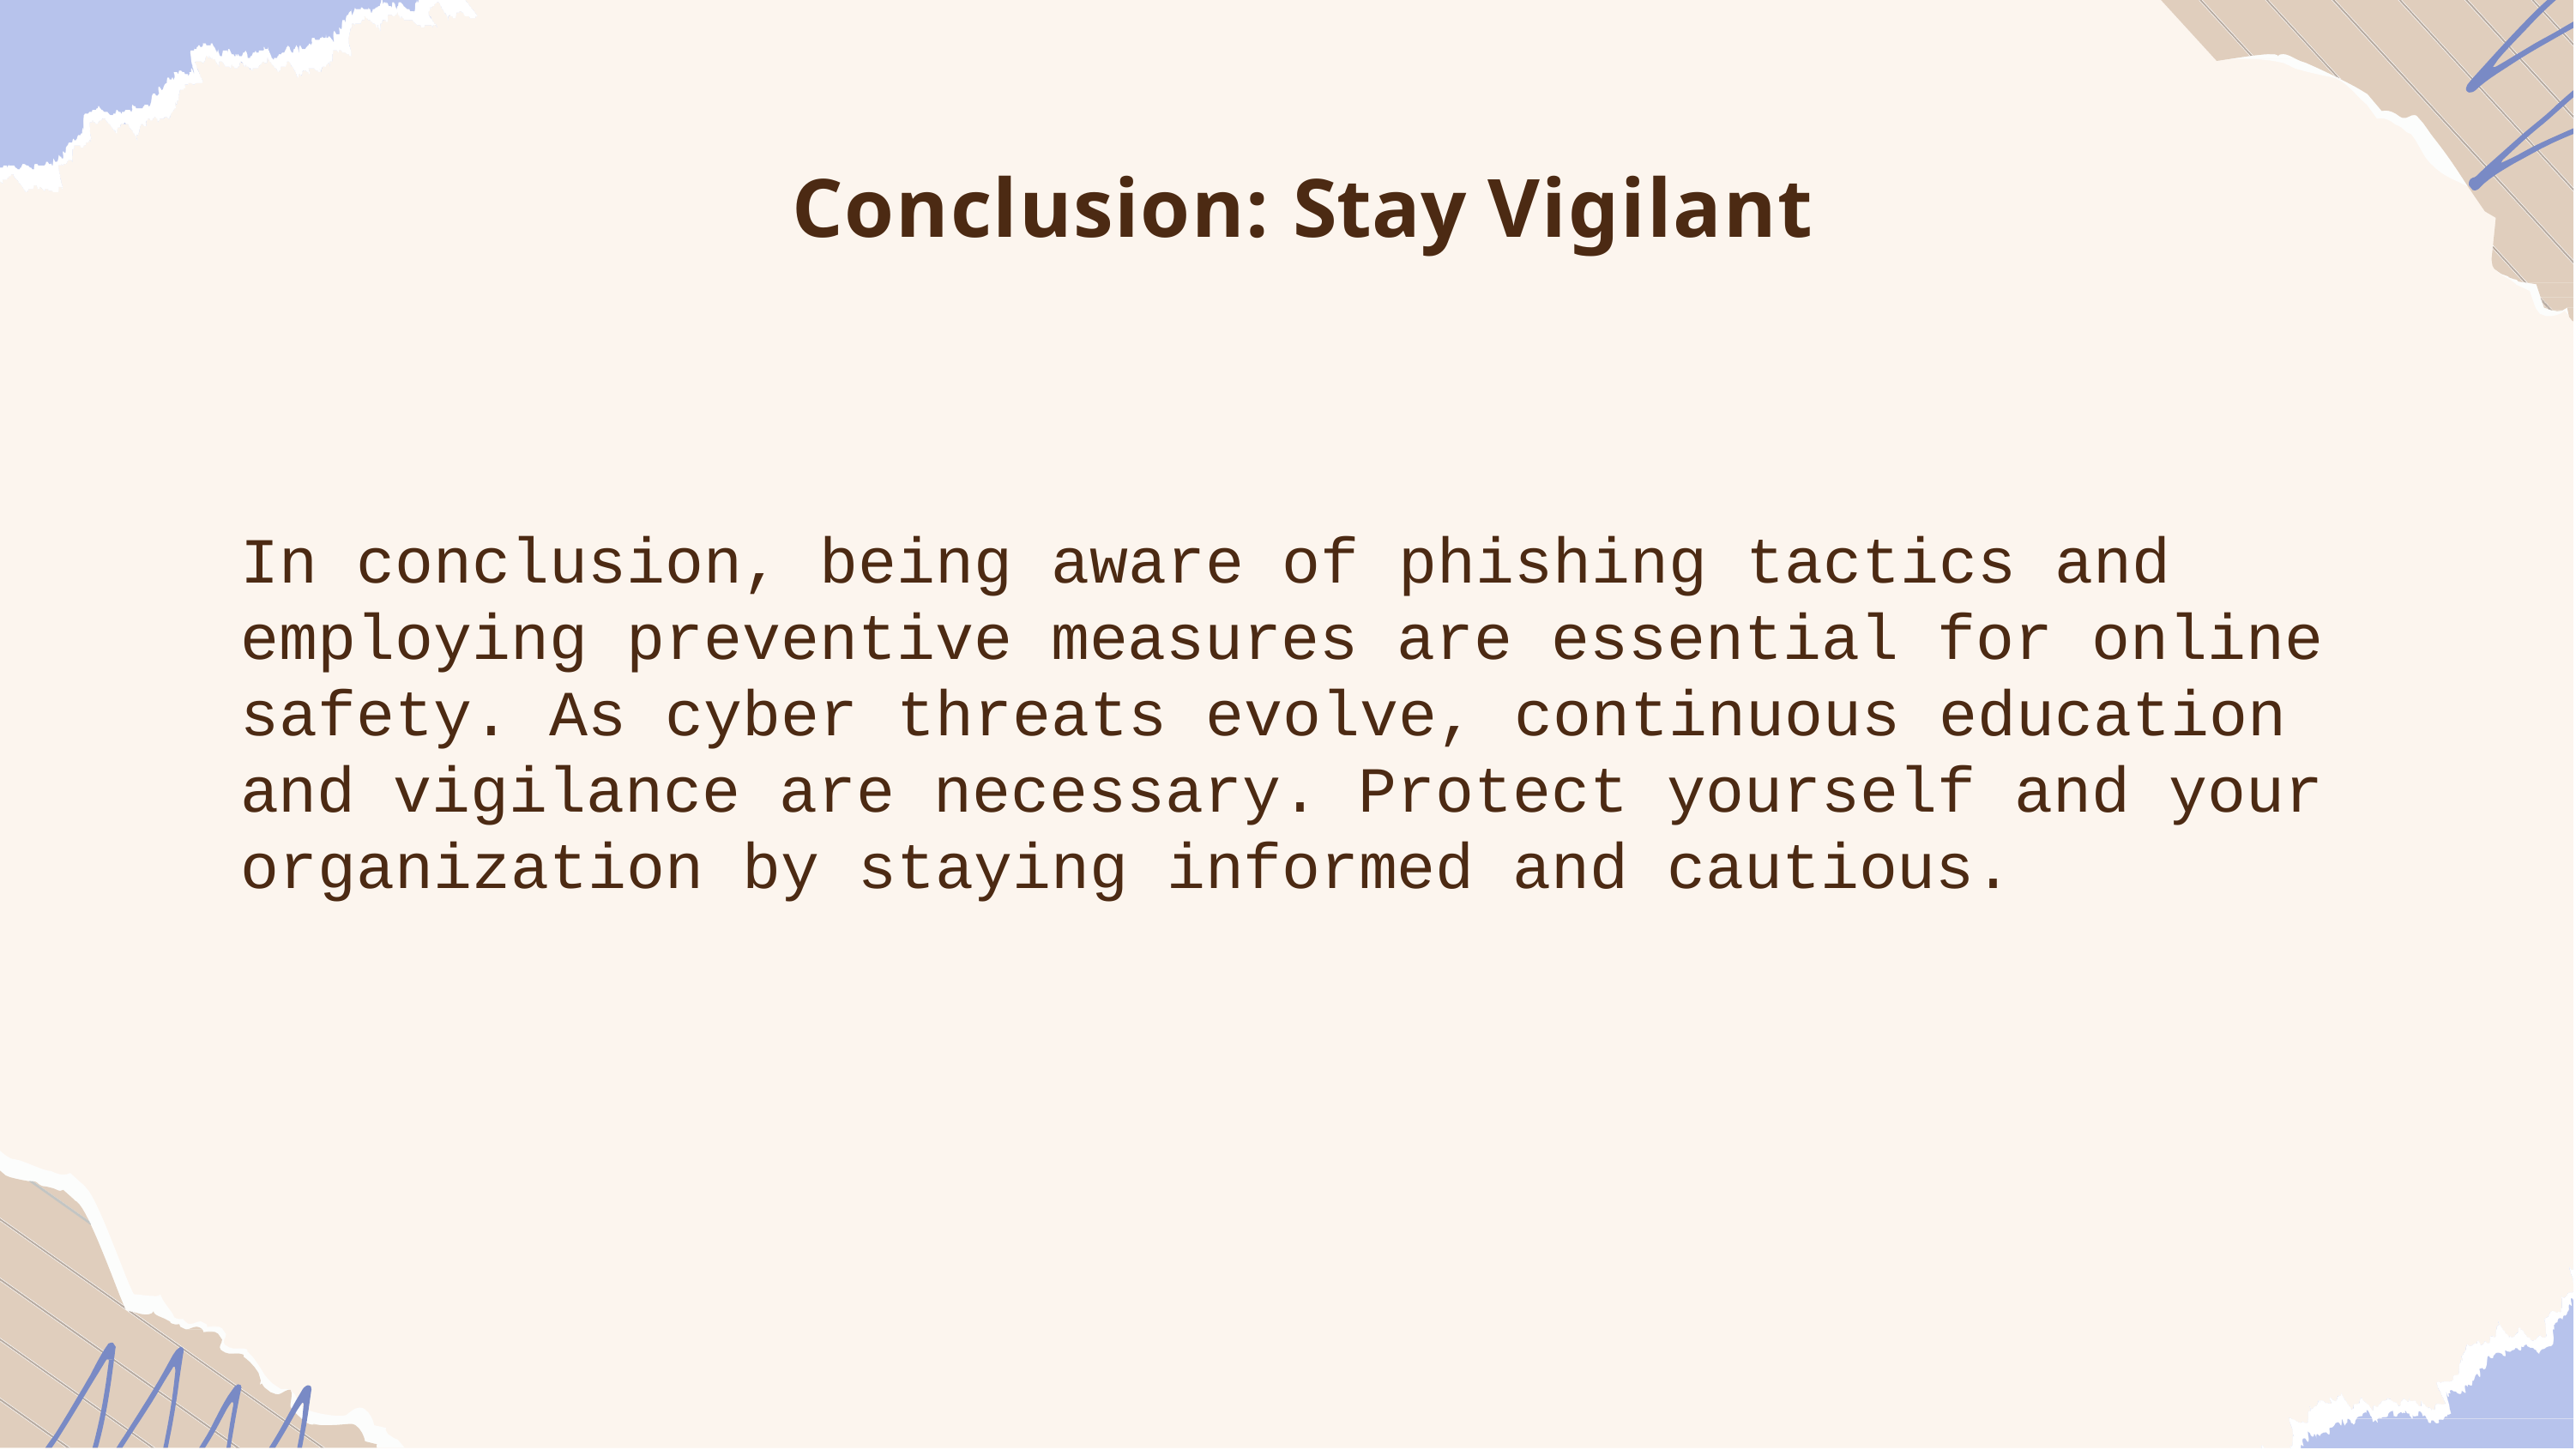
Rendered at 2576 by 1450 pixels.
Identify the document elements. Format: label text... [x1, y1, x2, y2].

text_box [2160, 0, 2574, 322]
picture [2261, 1264, 2574, 1448]
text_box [0, 1150, 405, 1448]
text_box In conclusion, being aware of phishing tactics and employing preventive measures are essential for online safety. As cyber threats evolve, continuous education and vigilance are necessary. Protect yourself and your organization by staying informed and cautious. [238, 520, 2377, 904]
picture [0, 0, 478, 192]
title Conclusion: Stay Vigilant [790, 155, 1840, 400]
